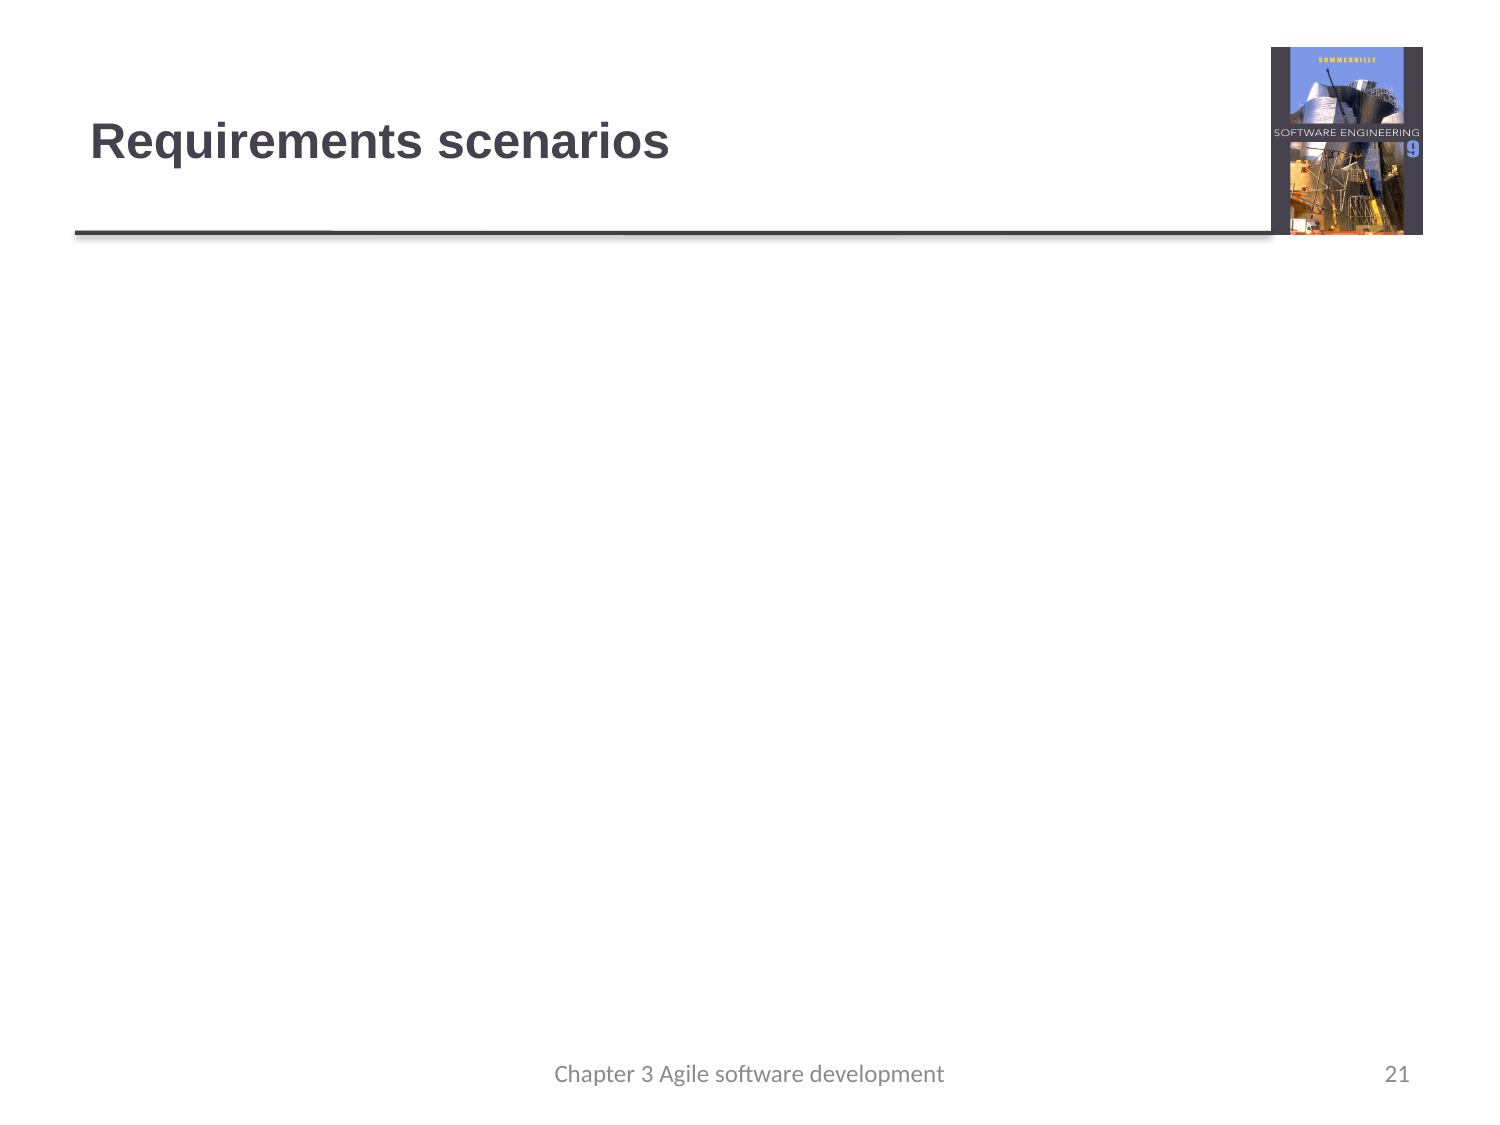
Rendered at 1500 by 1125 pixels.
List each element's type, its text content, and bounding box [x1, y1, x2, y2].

slide_number 21 [1074, 1042, 1425, 1103]
picture [1272, 47, 1423, 235]
title Requirements scenarios [74, 44, 1272, 233]
footer Chapter 3 Agile software development [512, 1042, 988, 1103]
